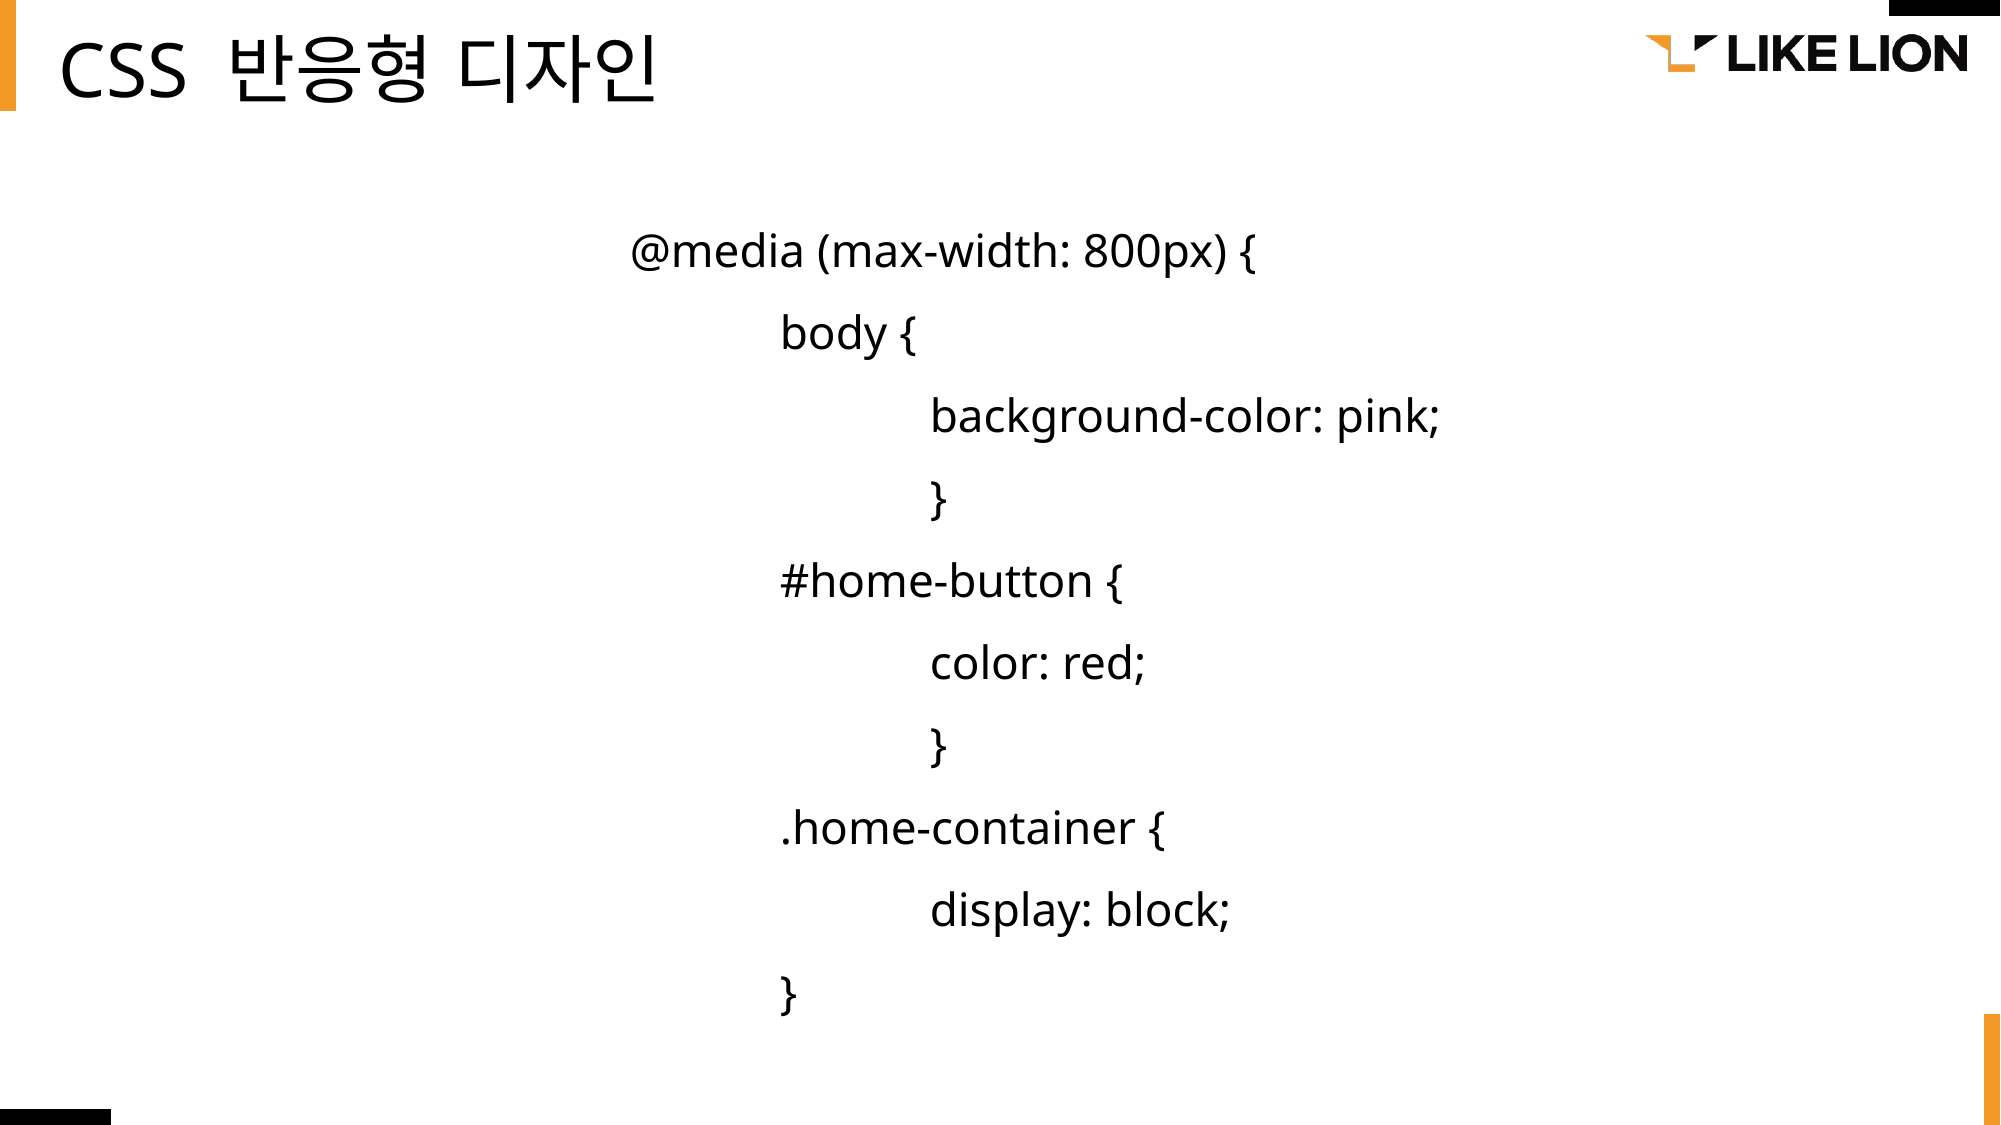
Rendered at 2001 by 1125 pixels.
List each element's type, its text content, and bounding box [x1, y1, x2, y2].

text_box CSS 반응형 디자인 [33, 14, 688, 120]
text_box [1984, 1014, 2000, 1125]
text_box [1889, 0, 2000, 16]
text_box @media (max-width: 800px) { body { background-color: pink; } #home-button { color: red; } .home-container { display: block; } [615, 186, 1617, 1026]
picture [1645, 34, 1967, 102]
text_box [0, 1109, 111, 1125]
text_box [0, 0, 16, 111]
